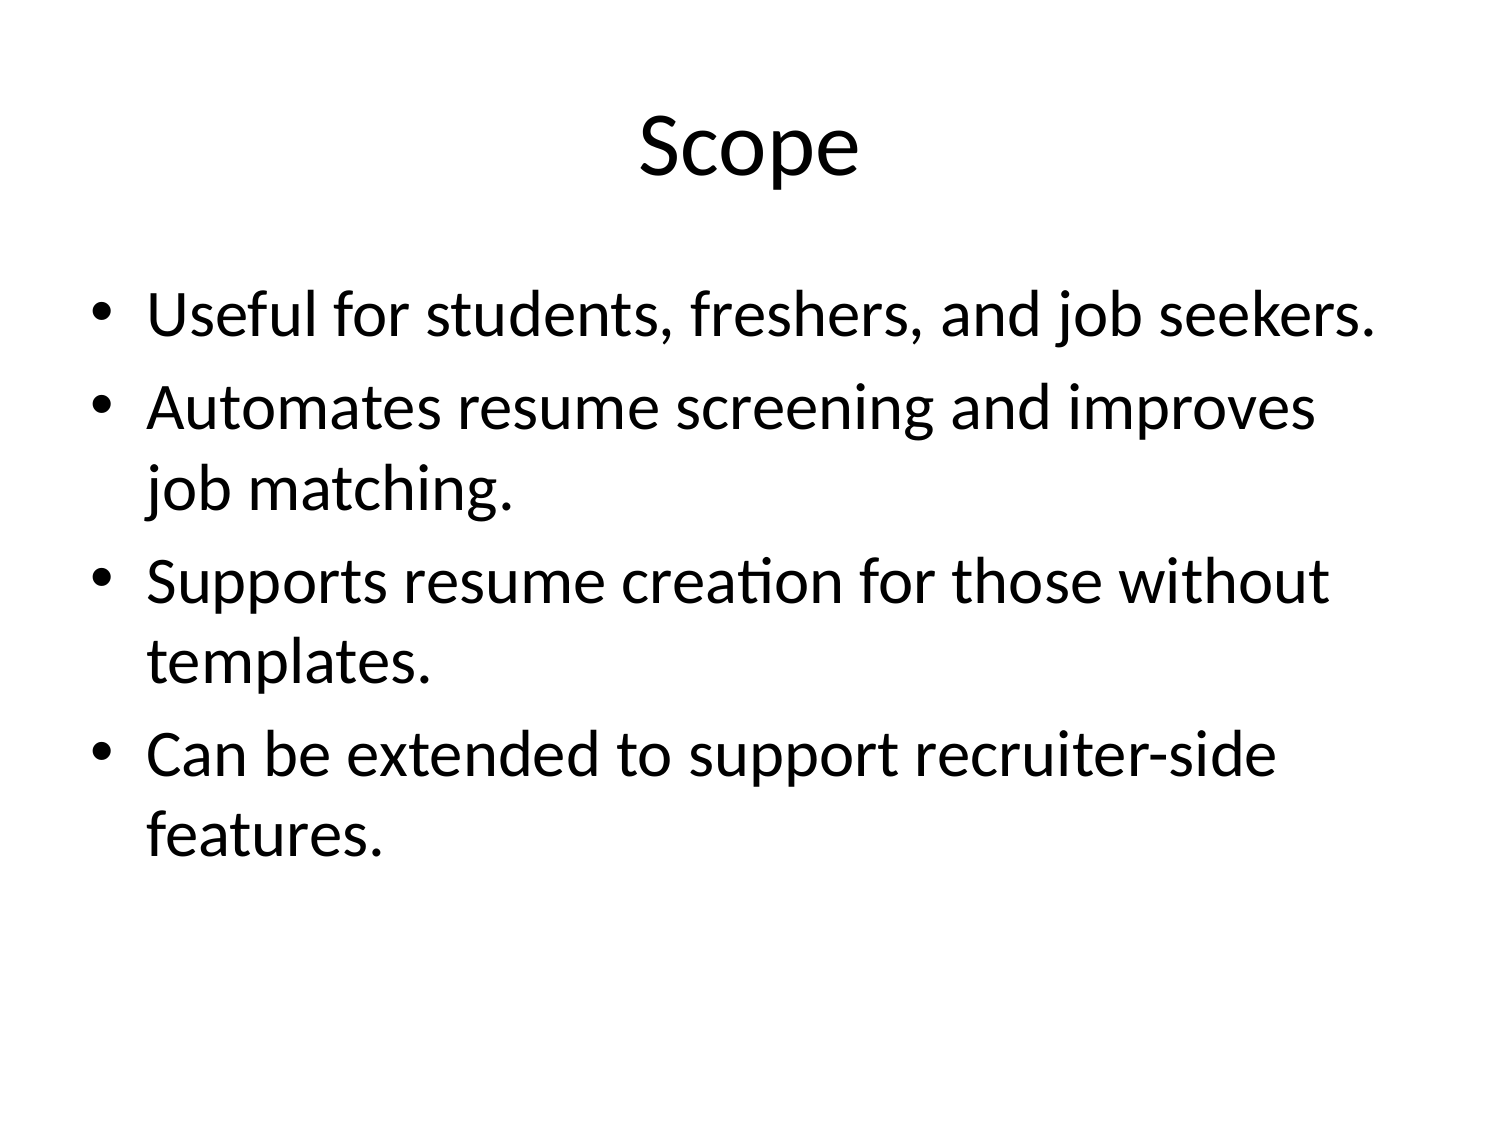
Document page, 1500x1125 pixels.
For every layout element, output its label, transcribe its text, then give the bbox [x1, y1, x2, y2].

title Scope [75, 45, 1425, 233]
list Useful for students, freshers, and job seekers. Automates resume screening and improves job matching. Supports resume creation for those without templates. Can be extended to support recruiter-side features. [75, 262, 1425, 1005]
